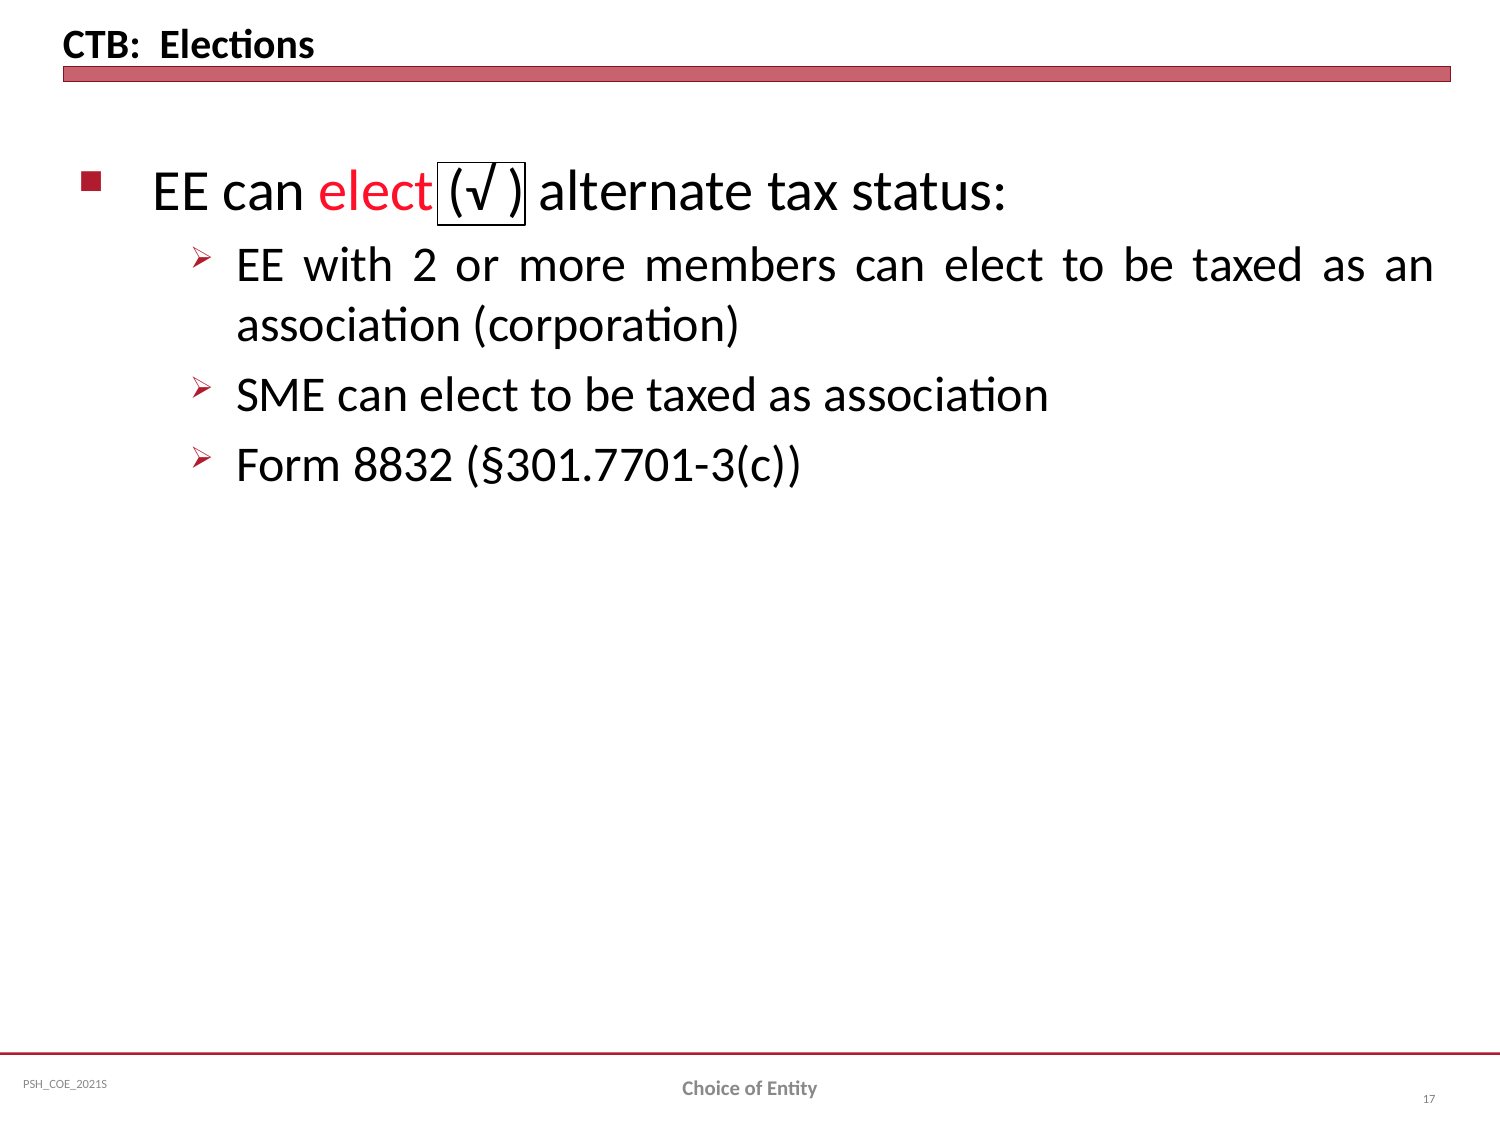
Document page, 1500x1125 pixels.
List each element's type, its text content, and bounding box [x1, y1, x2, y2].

footer Choice of Entity [512, 1056, 988, 1117]
slide_number 17 [1375, 1061, 1451, 1122]
list EE can elect (√ ) alternate tax status: EE with 2 or more members can elect to be taxed as an association (corporation) SME can elect to be taxed as association Form 8832 (§301.7701-3(c)) [63, 87, 1451, 1041]
text_box [437, 162, 525, 225]
title CTB: Elections [62, 6, 1451, 67]
